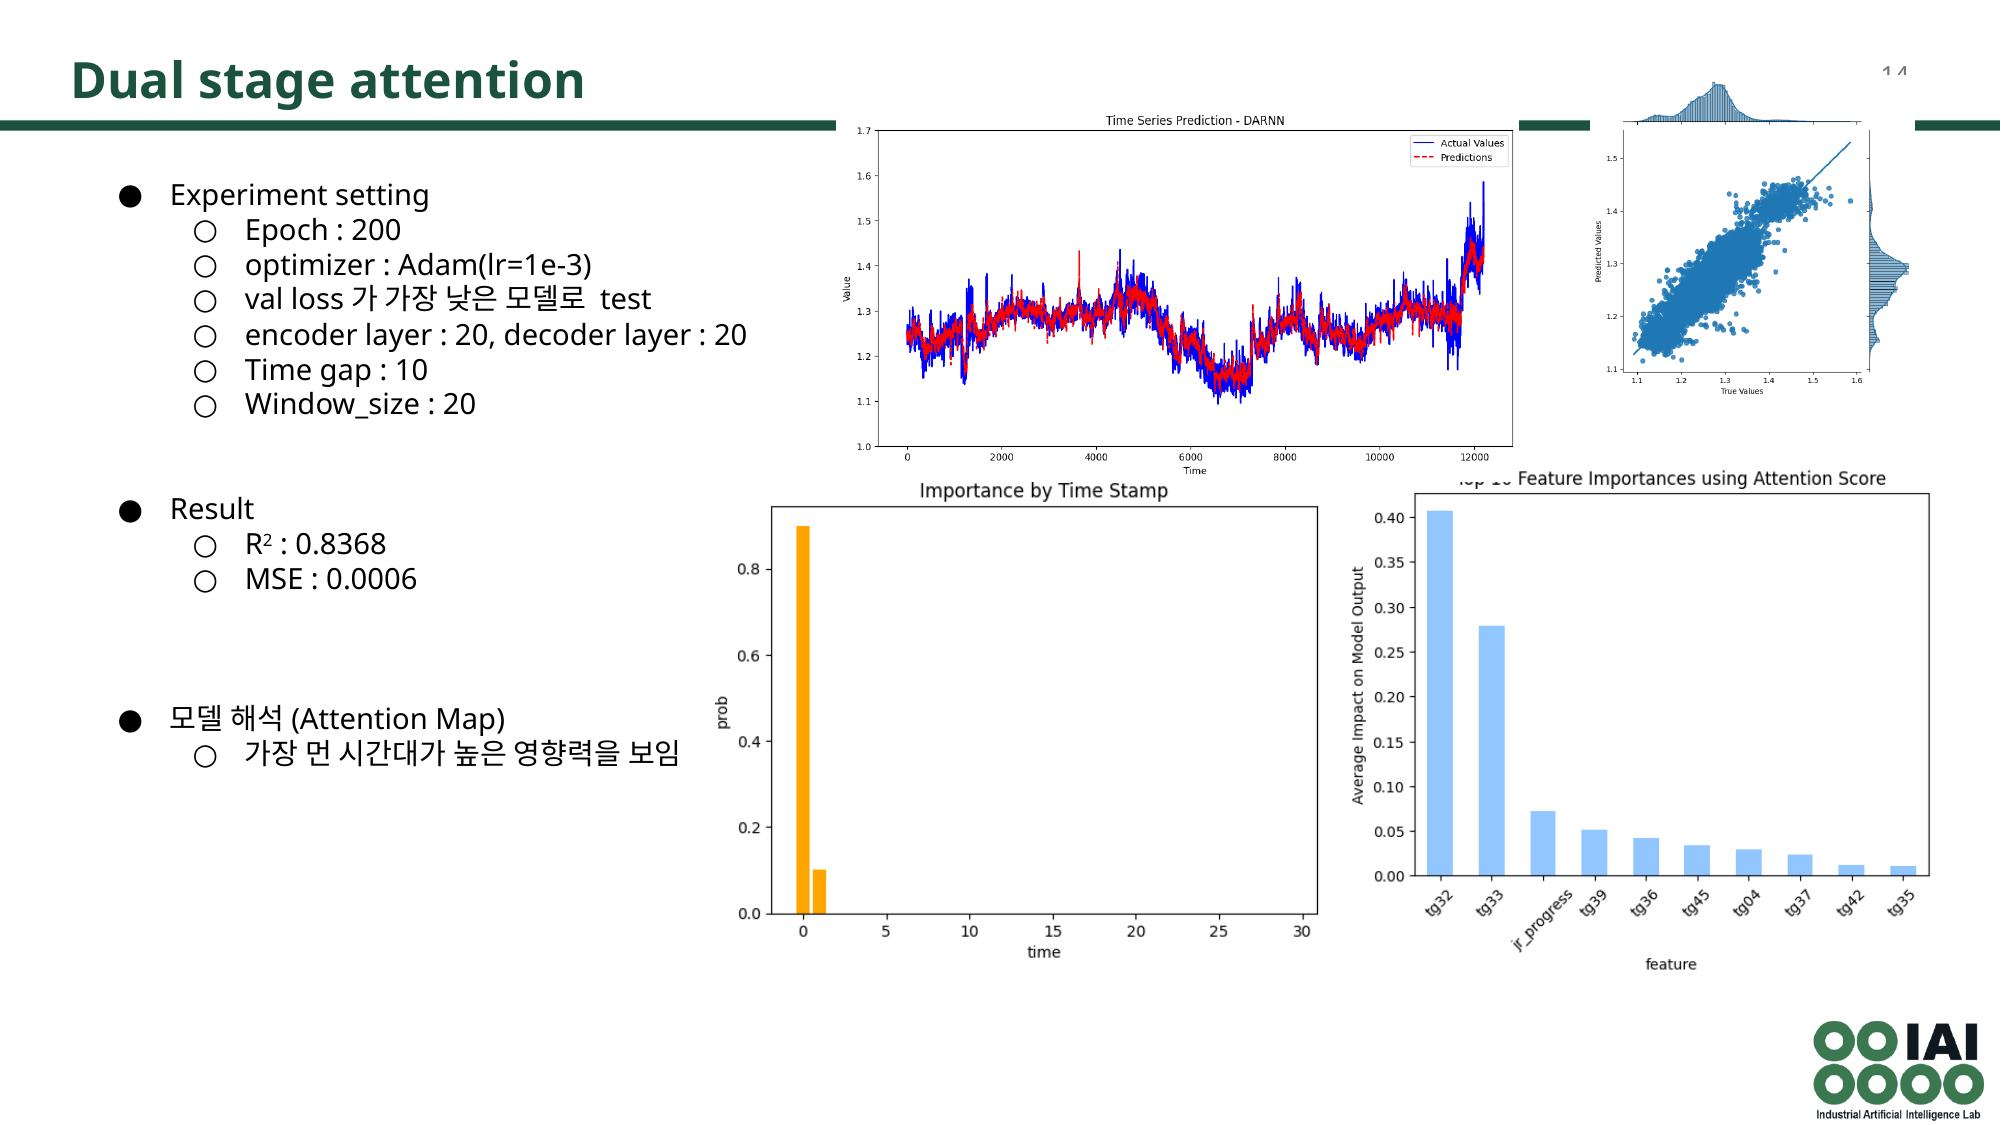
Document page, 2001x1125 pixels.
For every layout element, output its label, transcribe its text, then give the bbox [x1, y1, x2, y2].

title Dual stage attention [68, 46, 1760, 237]
picture [1590, 75, 1915, 400]
picture [1803, 1015, 1992, 1125]
text_box Experiment setting Epoch : 200 optimizer : Adam(lr=1e-3) val loss가 가장 낮은 모델로 test encoder layer : 20, decoder layer : 20 Time gap : 10 Window_size : 20 Result R2 : 0.8368 MSE : 0.0006 모델 해석(Attention Map) 가장 먼 시간대가 높은 영향력을 보임 [79, 160, 1016, 1063]
picture [703, 108, 1939, 984]
